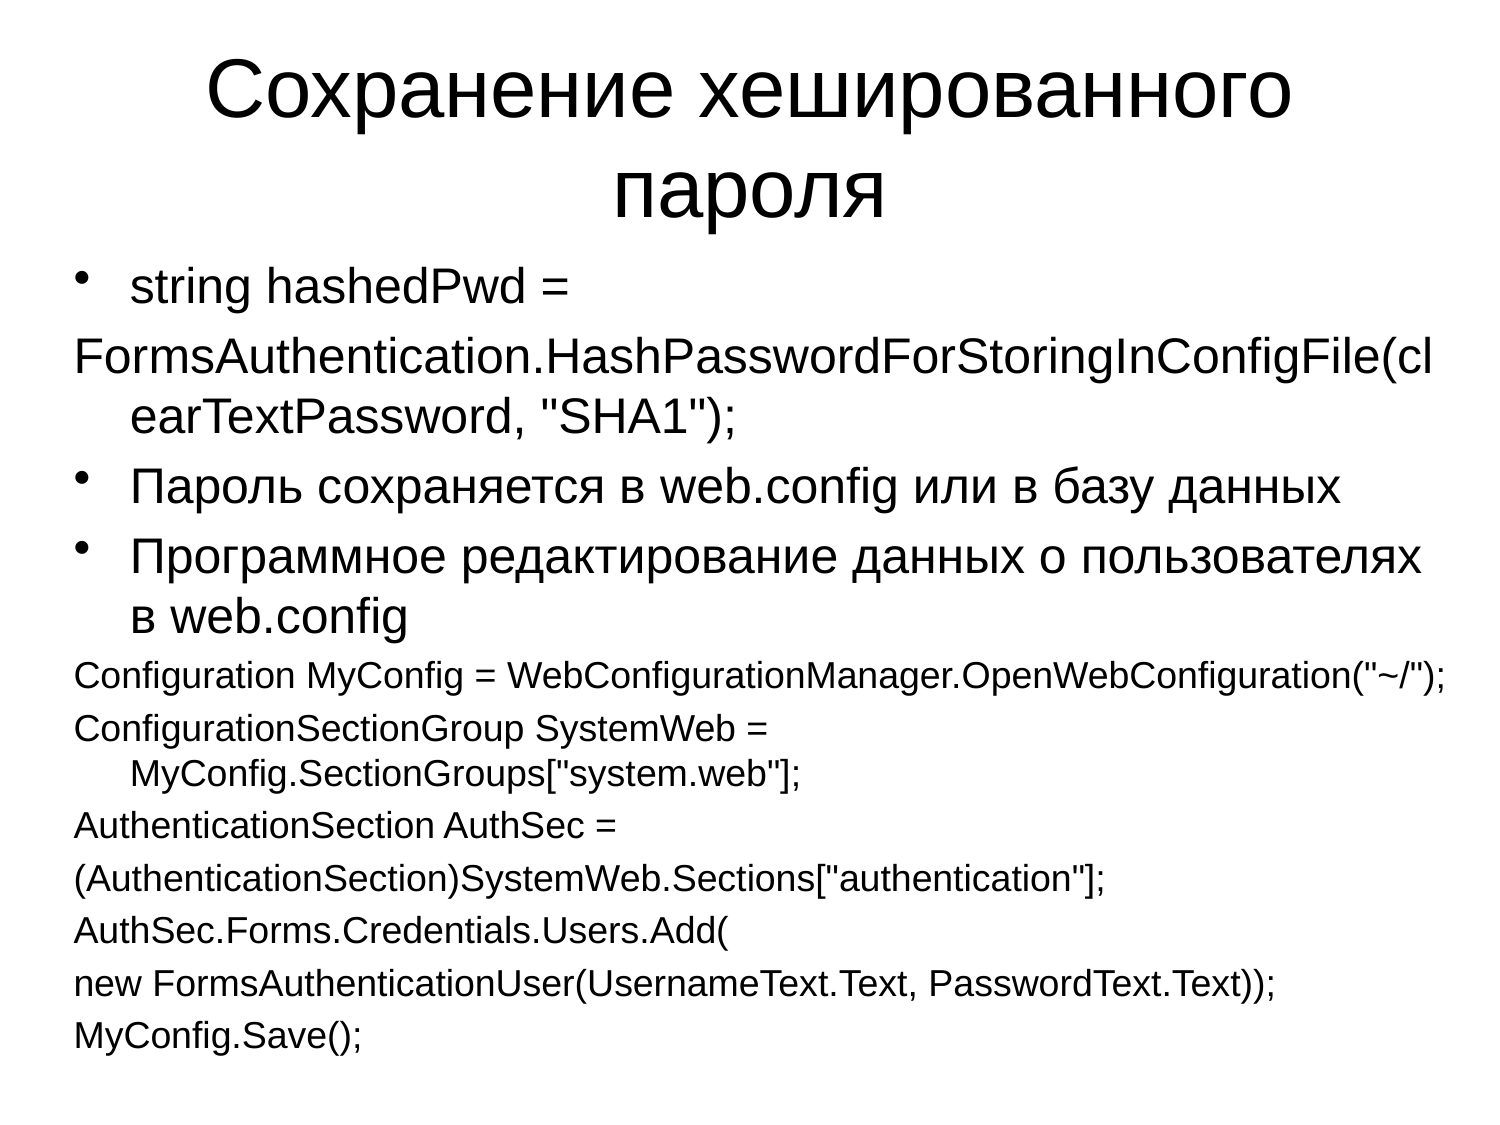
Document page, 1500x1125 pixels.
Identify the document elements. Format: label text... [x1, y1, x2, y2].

list string hashedPwd = FormsAuthentication.HashPasswordForStoringInConfigFile(clearTextPassword, "SHA1"); Пароль сохраняется в web.config или в базу данных Программное редактирование данных о пользователях в web.config Configuration MyConfig = WebConfigurationManager.OpenWebConfiguration("~/"); ConfigurationSectionGroup SystemWeb = MyConfig.SectionGroups["system.web"]; AuthenticationSection AuthSec = (AuthenticationSection)SystemWeb.Sections["authentication"]; AuthSec.Forms.Credentials.Users.Add( new FormsAuthenticationUser(UsernameText.Text, PasswordText.Text)); MyConfig.Save(); [58, 245, 1466, 1125]
title Сохранение хешированного пароля [74, 44, 1426, 223]
